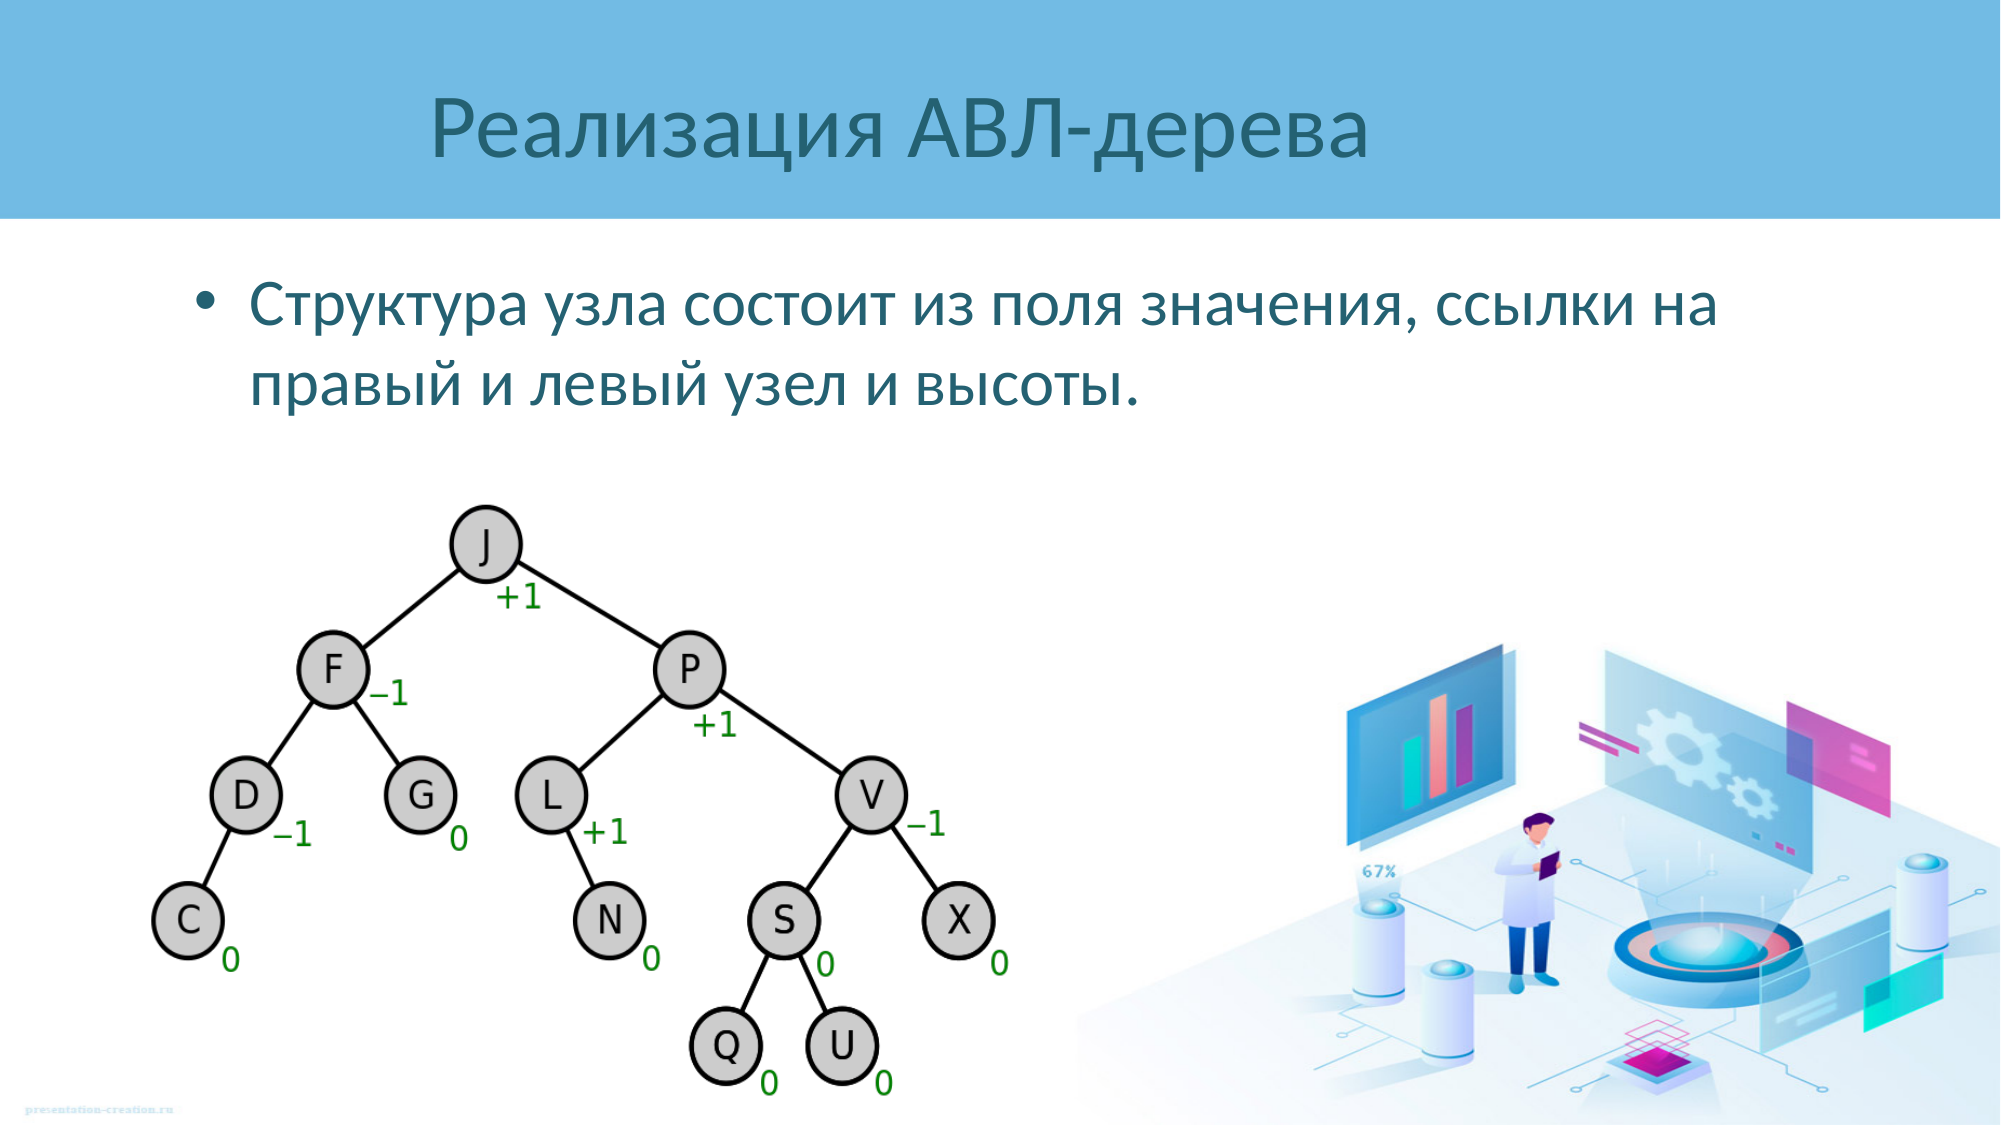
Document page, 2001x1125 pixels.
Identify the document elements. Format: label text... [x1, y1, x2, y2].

list Структура узла состоит из поля значения, ссылки на правый и левый узел и высоты. [178, 251, 1870, 523]
picture [0, 0, 2001, 1125]
title Реализация АВЛ-дерева [380, 12, 1422, 230]
